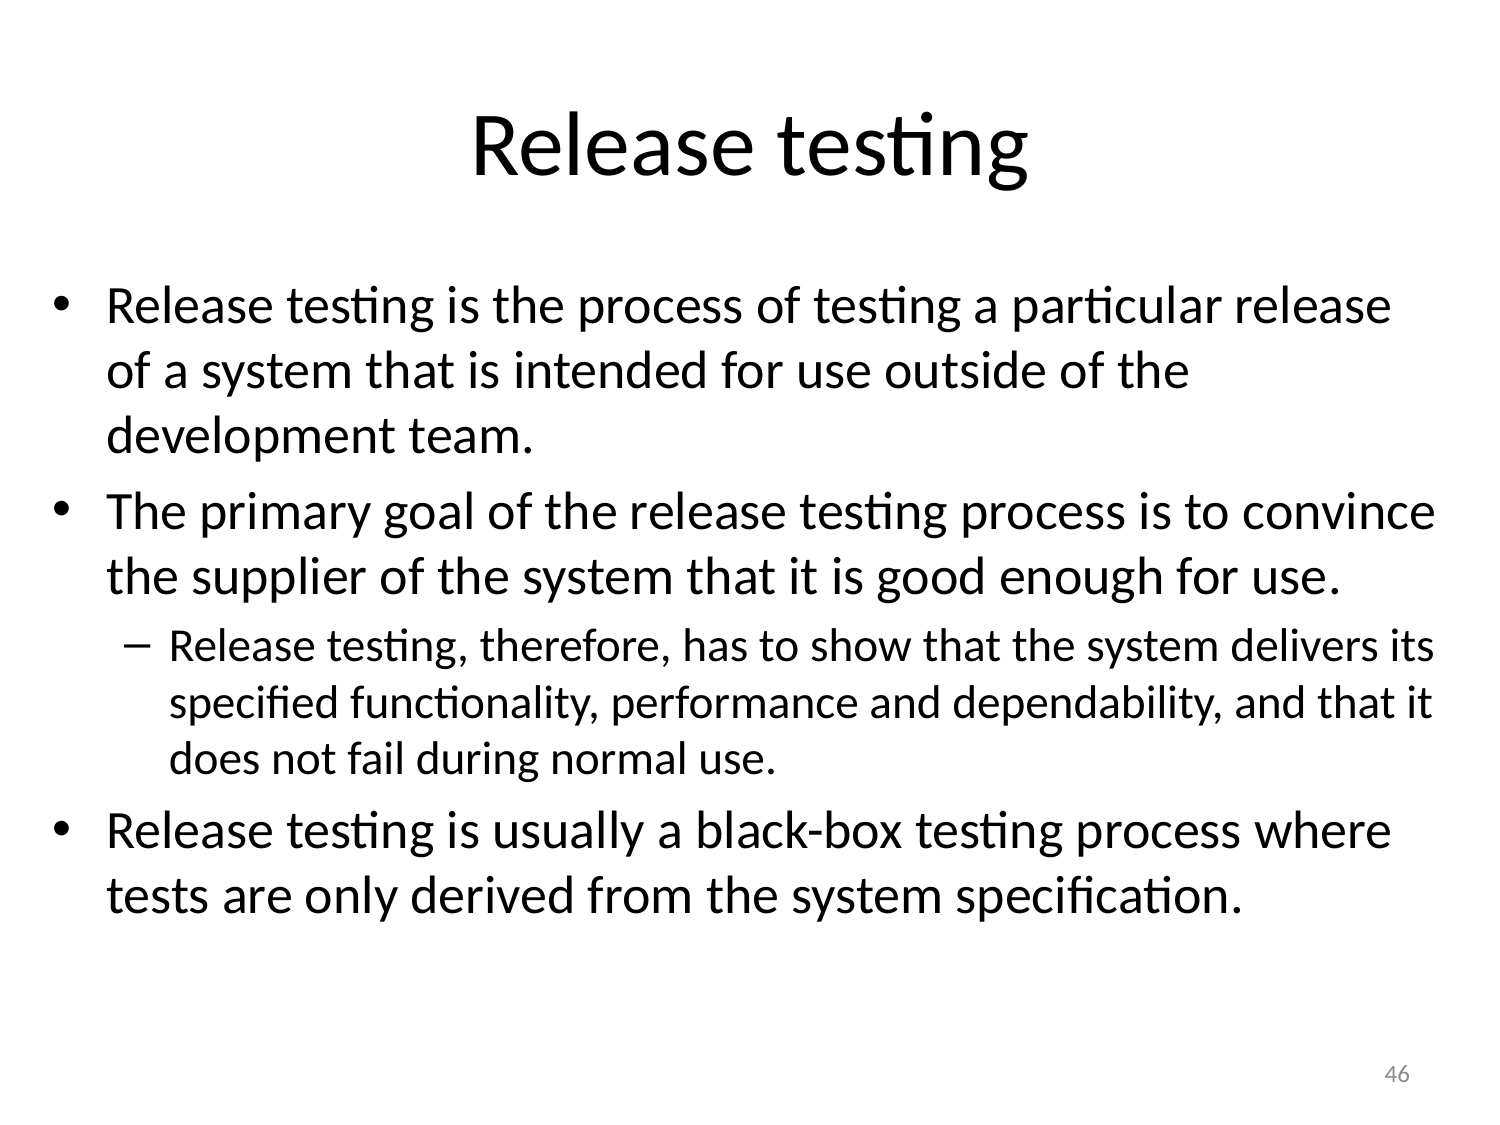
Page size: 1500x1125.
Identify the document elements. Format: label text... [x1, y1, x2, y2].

list Release testing is the process of testing a particular release of a system that is intended for use outside of the development team. The primary goal of the release testing process is to convince the supplier of the system that it is good enough for use. Release testing, therefore, has to show that the system delivers its specified functionality, performance and dependability, and that it does not fail during normal use. Release testing is usually a black-box testing process where tests are only derived from the system specification. [37, 262, 1454, 1005]
slide_number 46 [1074, 1042, 1425, 1103]
title Release testing [75, 45, 1425, 233]
